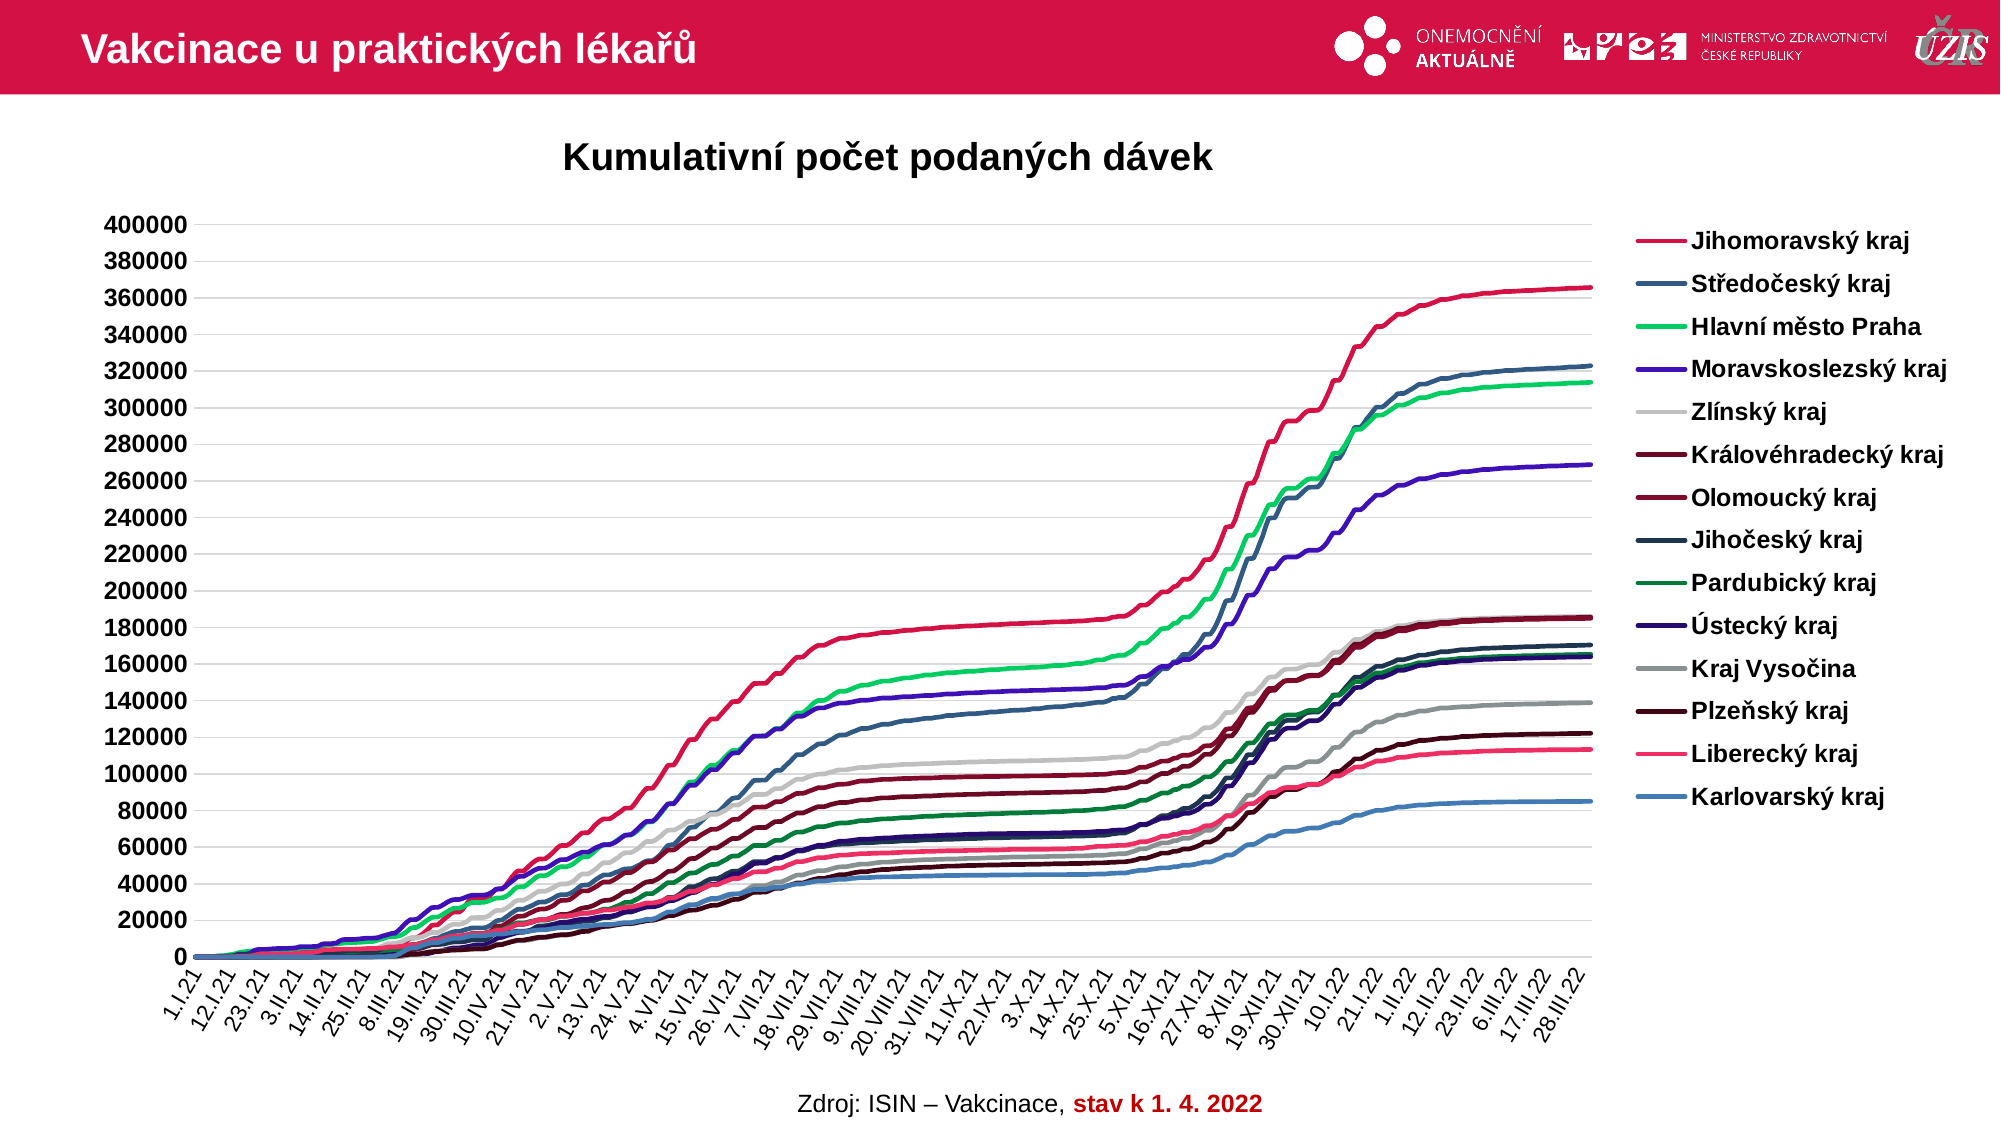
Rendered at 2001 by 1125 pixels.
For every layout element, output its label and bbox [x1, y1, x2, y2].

chart [65, 97, 1969, 1080]
picture [1334, 16, 1542, 76]
text_box [507, 1080, 1554, 1125]
picture [1915, 15, 1989, 66]
title [65, 2, 1251, 97]
picture [1563, 31, 1888, 60]
